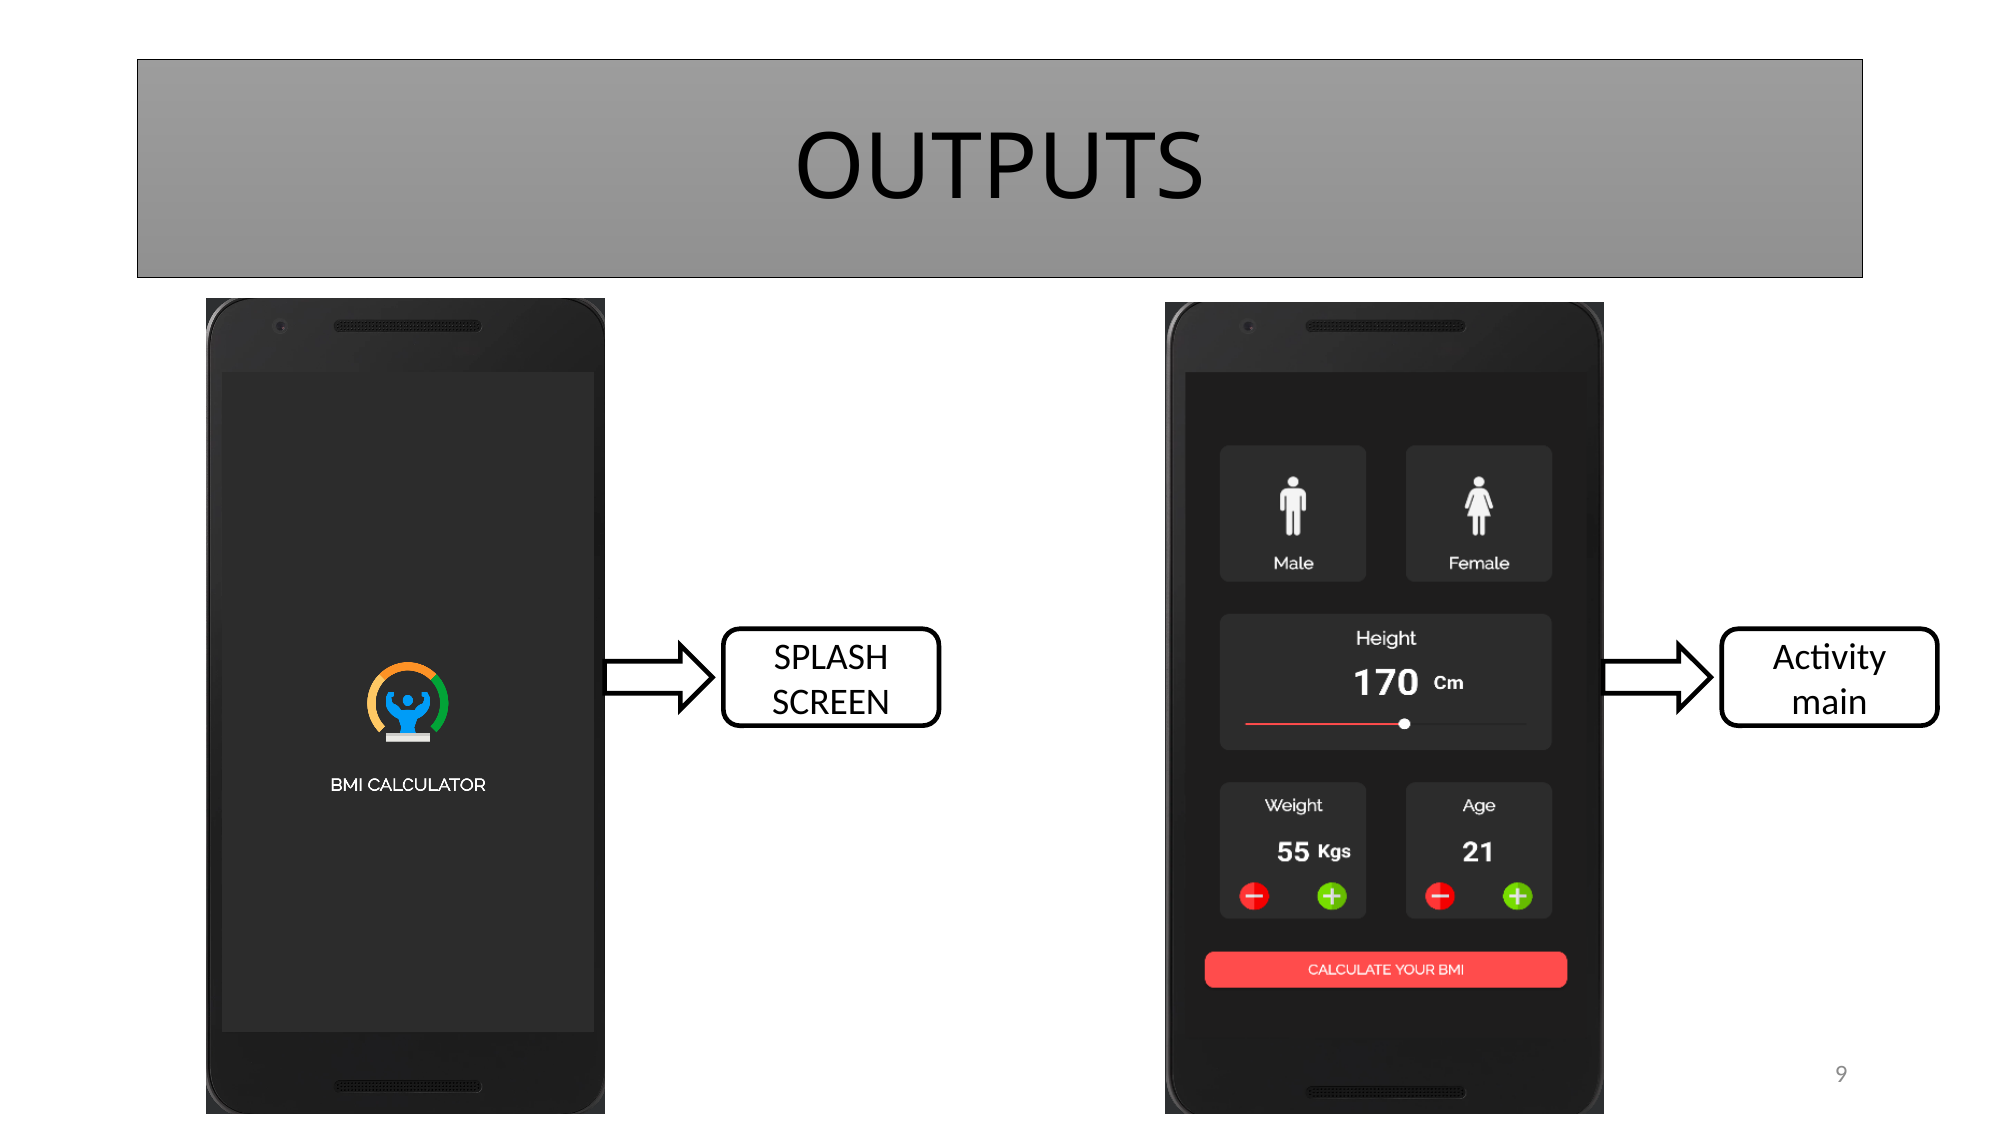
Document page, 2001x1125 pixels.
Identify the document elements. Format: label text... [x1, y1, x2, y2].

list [206, 298, 605, 1114]
slide_number 9 [1604, 1042, 1863, 1103]
title OUTPUTS [137, 59, 1863, 278]
text_box Activity main [1720, 627, 1939, 727]
text_box [605, 642, 714, 712]
text_box SPLASH SCREEN [722, 627, 941, 727]
text_box [1604, 642, 1713, 712]
picture [1165, 302, 1604, 1115]
